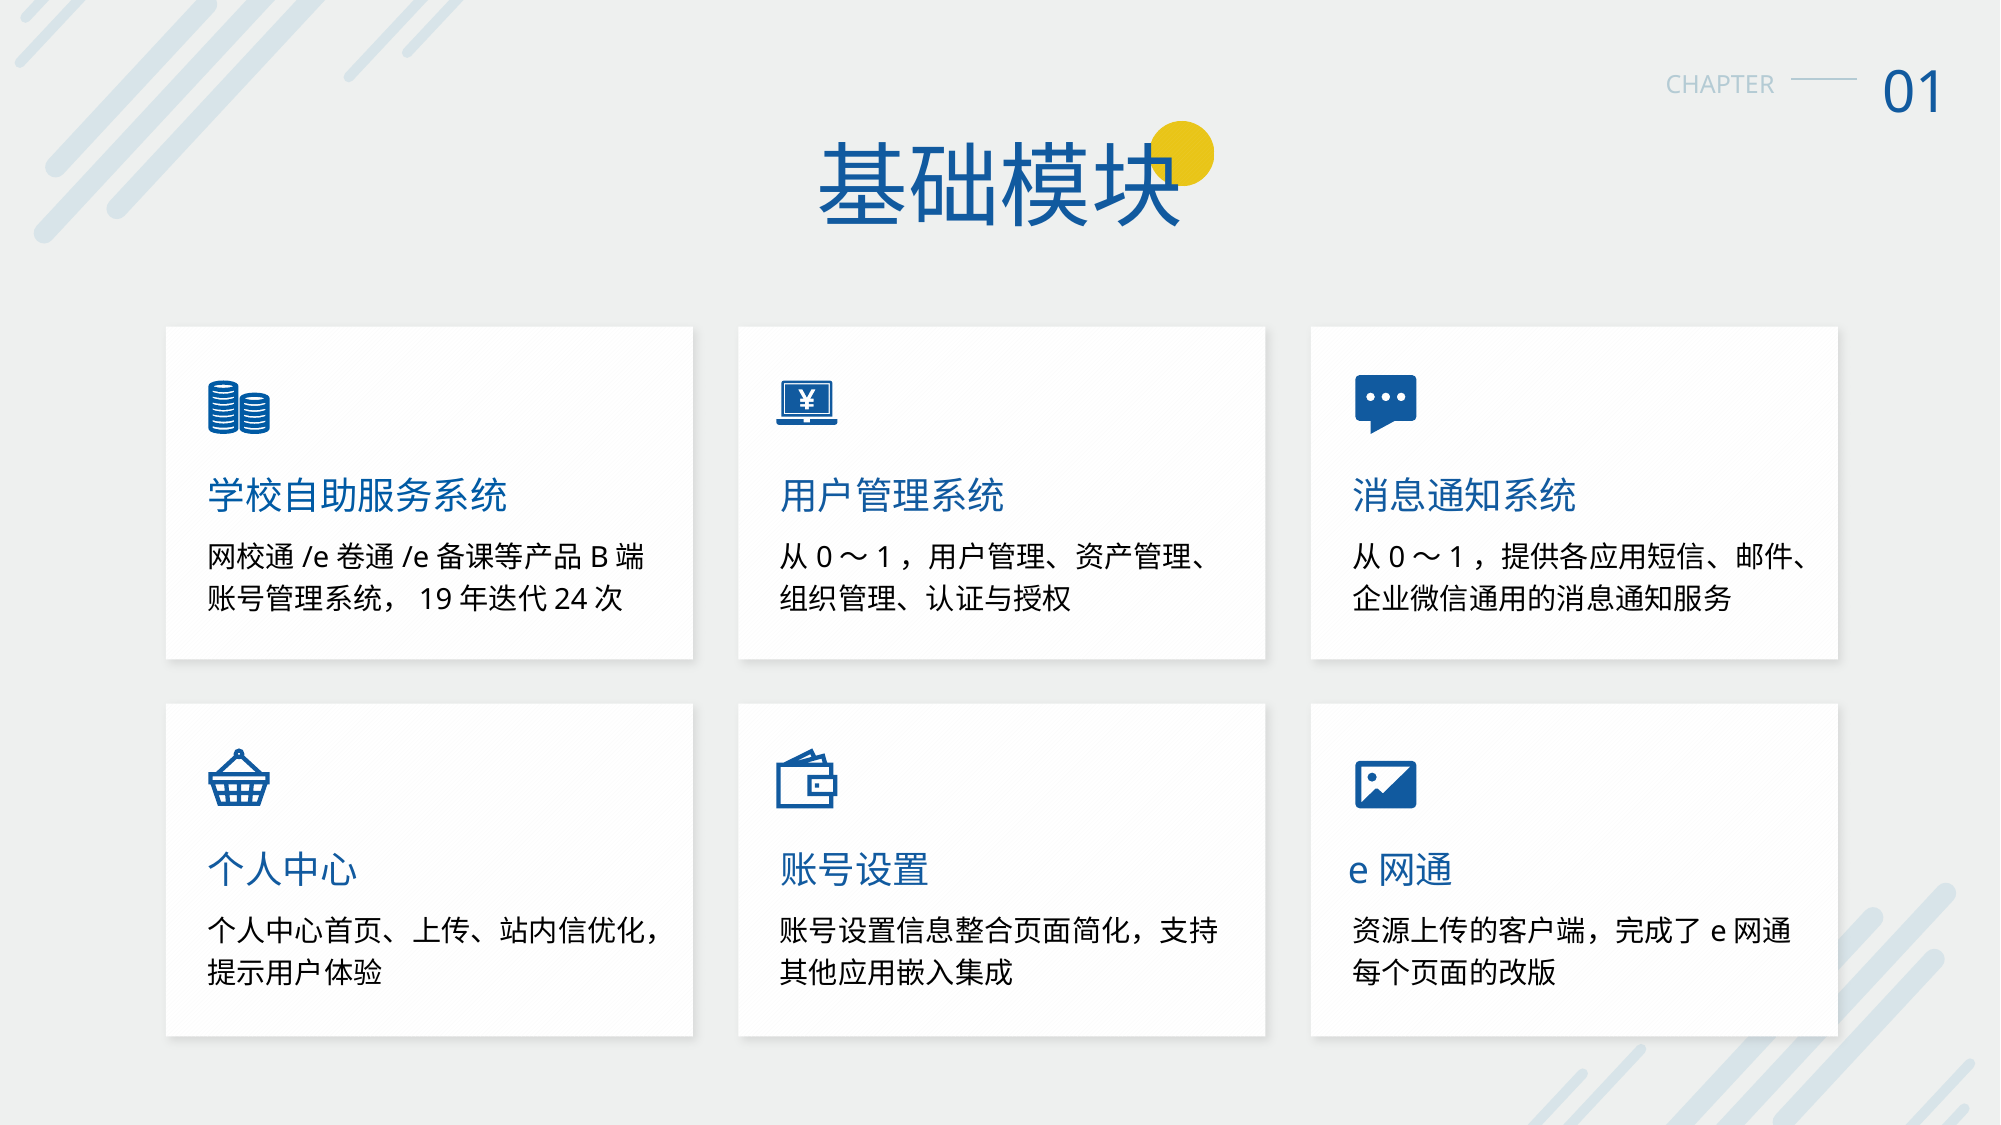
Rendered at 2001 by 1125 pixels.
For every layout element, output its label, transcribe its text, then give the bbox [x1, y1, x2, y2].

text_box 个人中心首页、上传、站内信优化， 提示用户体验 [192, 898, 666, 997]
text_box [1310, 326, 1839, 660]
text_box 从0～1，提供各应用短信、邮件、企业微信通用的消息通知服务 [1337, 524, 1811, 623]
text_box 账号设置 [765, 838, 945, 899]
text_box CHAPTER [1650, 49, 1790, 106]
text_box 个人中心 [192, 838, 373, 899]
text_box [737, 703, 1266, 1038]
text_box 学校自助服务系统 [192, 464, 523, 525]
text_box [776, 419, 838, 425]
text_box [1310, 703, 1839, 1038]
text_box [1355, 375, 1417, 434]
text_box 从0～1，用户管理、资产管理、组织管理、认证与授权 [765, 524, 1239, 623]
text_box 基础模块 [801, 120, 1199, 246]
text_box [776, 748, 838, 809]
text_box e网通 [1333, 838, 1468, 899]
text_box 01 [1867, 18, 1964, 132]
text_box 账号设置信息整合页面简化，支持其他应用嵌入集成 [765, 898, 1239, 997]
text_box [208, 748, 270, 806]
text_box 用户管理系统 [765, 464, 1020, 525]
text_box [1355, 760, 1417, 809]
text_box [208, 380, 270, 434]
text_box 网校通/e卷通/e备课等产品B端账号管理系统，19年迭代24次 [192, 524, 666, 623]
text_box [165, 326, 694, 660]
text_box [781, 380, 833, 417]
text_box 资源上传的客户端，完成了e网通每个页面的改版 [1337, 898, 1811, 997]
text_box 消息通知系统 [1337, 464, 1593, 525]
text_box [1199, 124, 1216, 183]
text_box [737, 326, 1266, 660]
text_box [165, 703, 694, 1038]
